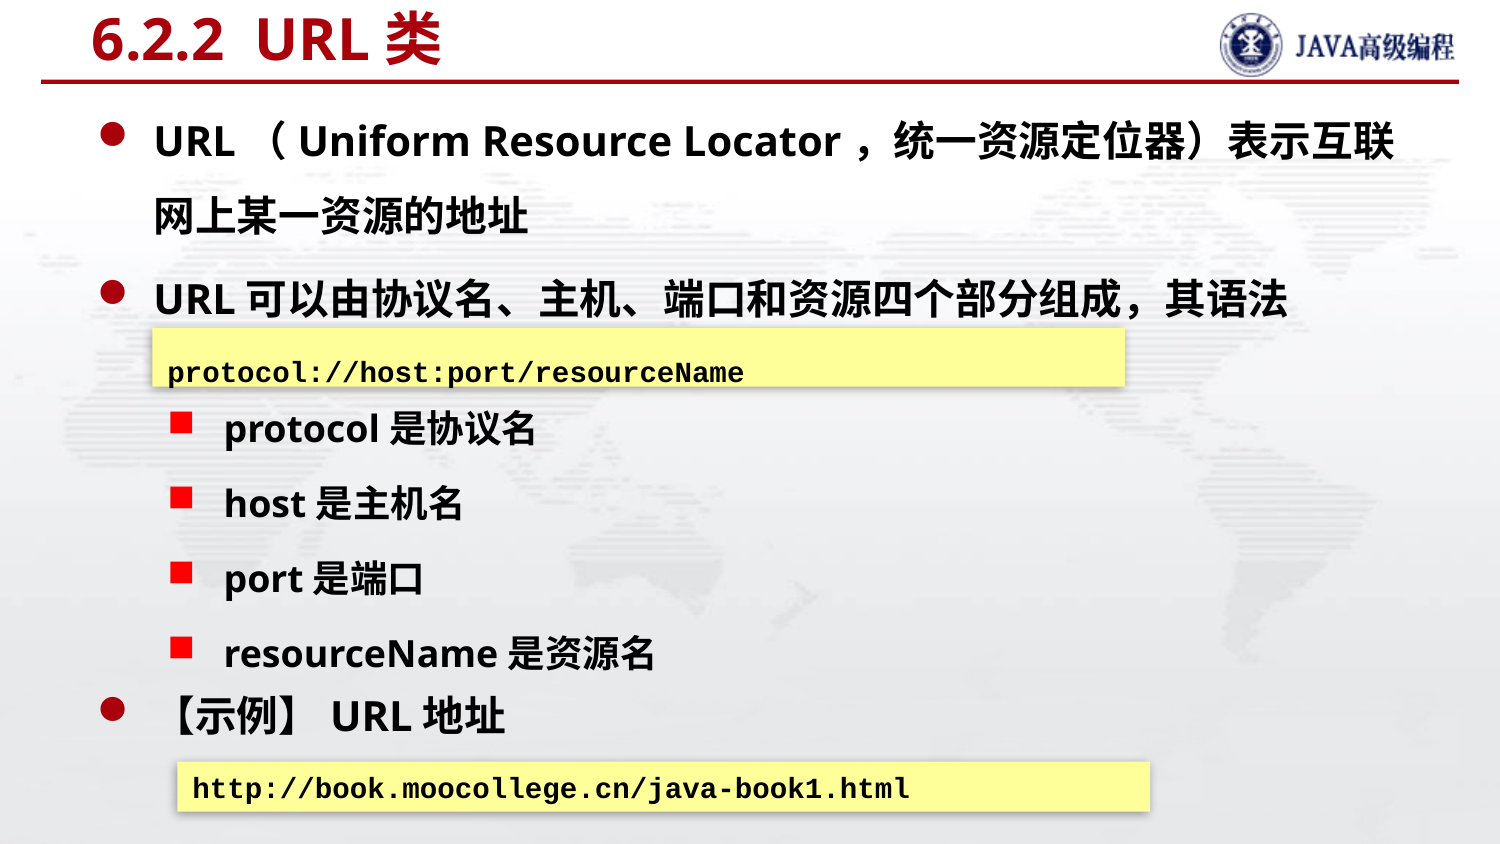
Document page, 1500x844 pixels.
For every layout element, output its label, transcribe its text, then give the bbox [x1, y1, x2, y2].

title 6.2.2 URL类 [76, 2, 873, 71]
text_box http://book.moocollege.cn/java-book1.html [177, 761, 1150, 812]
picture [0, 0, 1500, 844]
list protocol://host:port/resourceName [152, 327, 1126, 387]
list URL（Uniform Resource Locator，统一资源定位器）表示互联网上某一资源的地址 URL可以由协议名、主机、端口和资源四个部分组成，其语法 【示例】URL地址 [81, 81, 1429, 657]
text_box protocol是协议名 host是主机名 port是端口 resourceName是资源名 [152, 375, 1032, 622]
